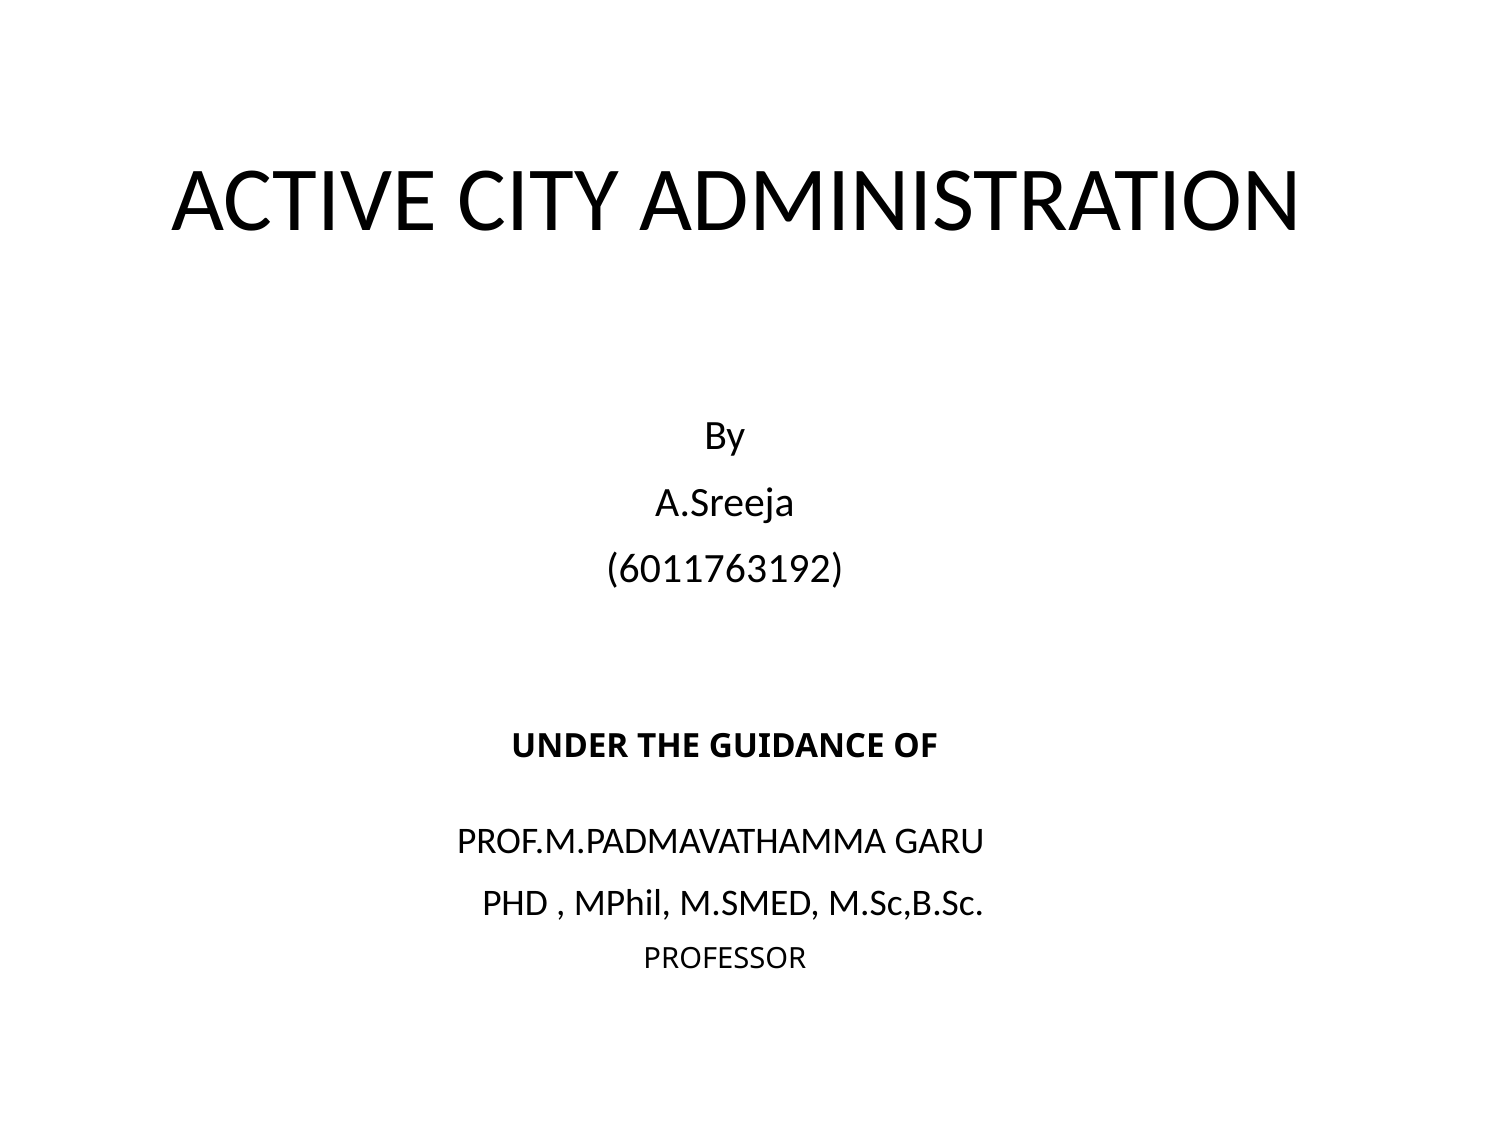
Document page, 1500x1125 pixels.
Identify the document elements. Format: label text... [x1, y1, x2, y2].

title ACTIVE CITY ADMINISTRATION [62, 99, 1413, 288]
list By A.Sreeja (6011763192) UNDER THE GUIDANCE OF PROF.M.PADMAVATHAMMA GARU PHD , MPhil, M.SMED, M.Sc,B.Sc. PROFESSOR [50, 399, 1400, 1054]
